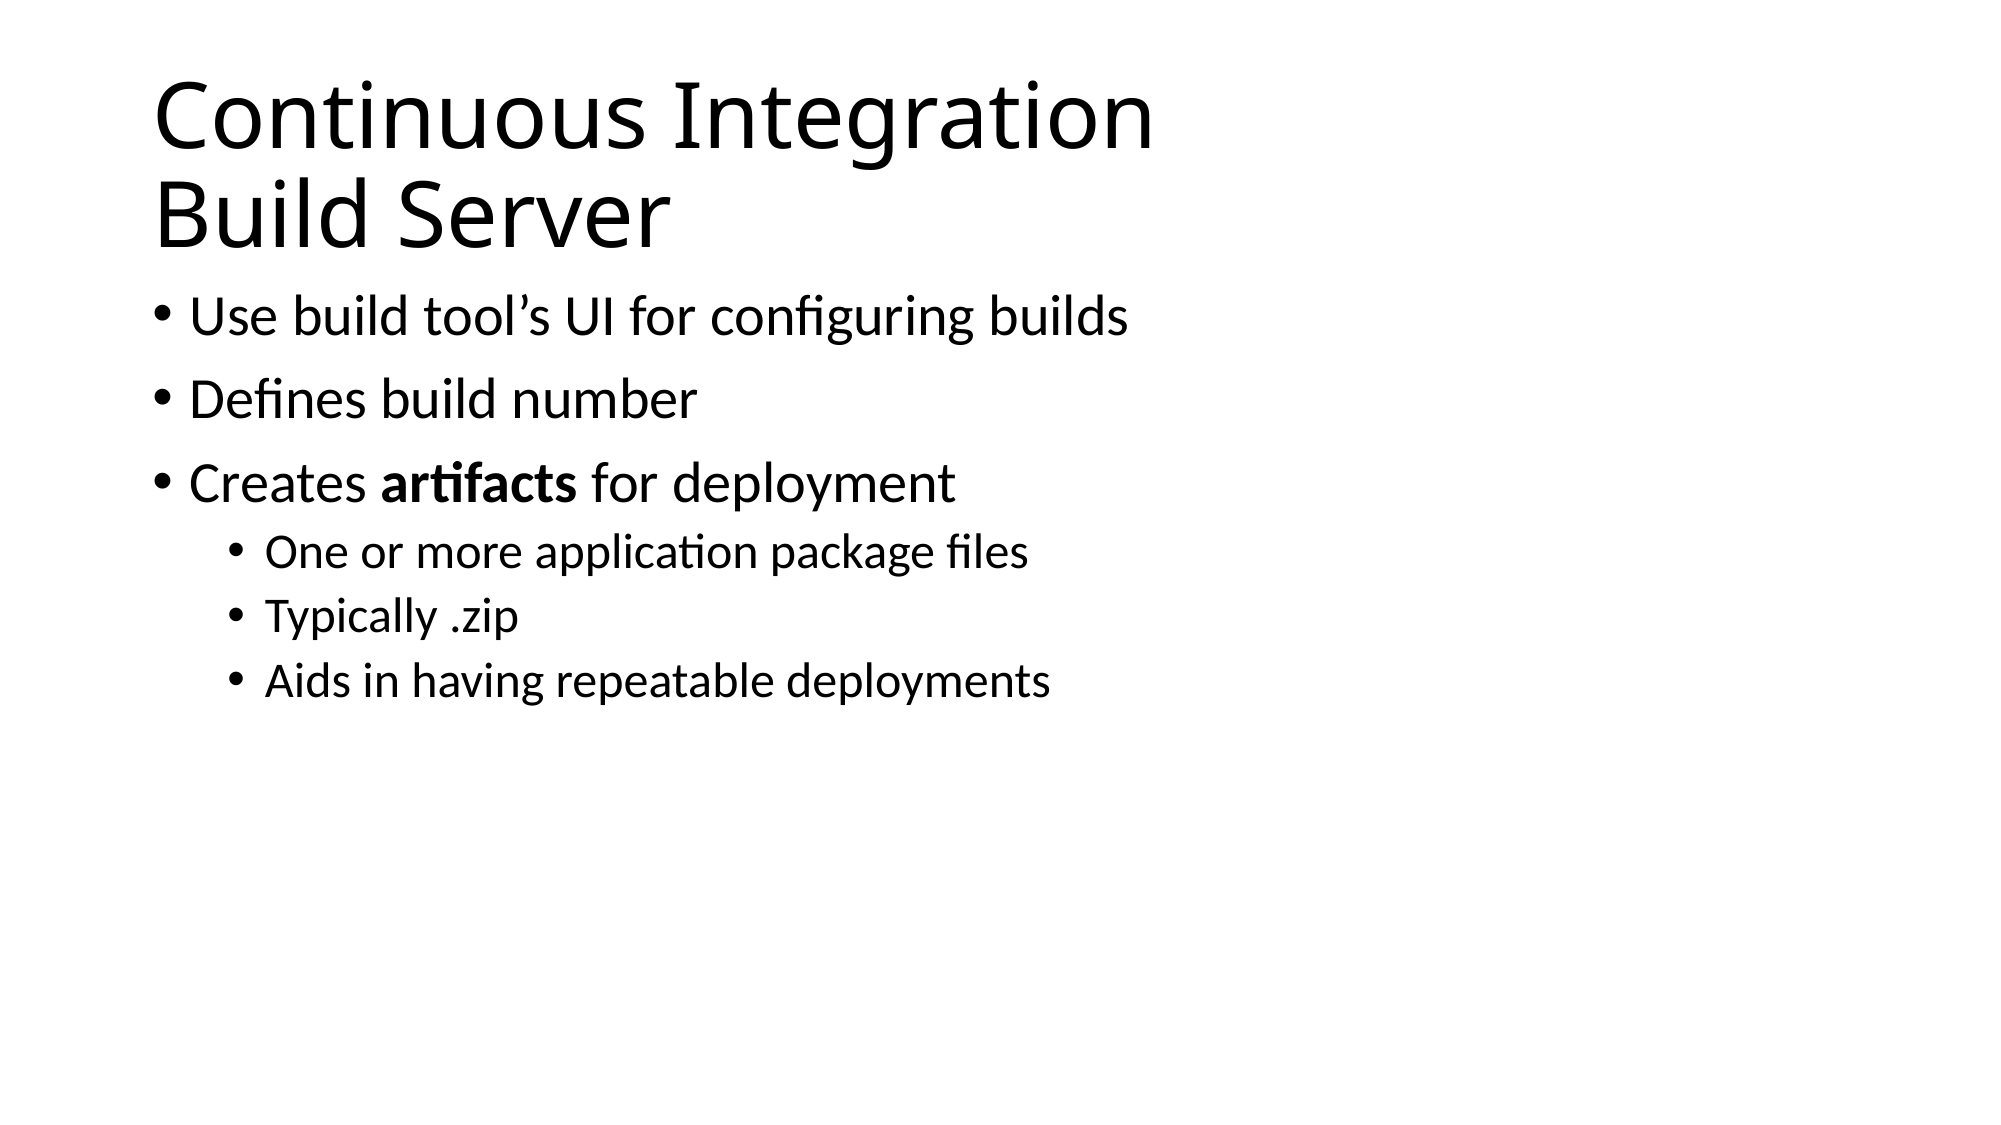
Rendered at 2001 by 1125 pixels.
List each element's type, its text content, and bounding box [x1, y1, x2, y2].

title Continuous Integration Build Server [137, 59, 1863, 277]
list Use build tool’s UI for configuring builds Defines build number Creates artifacts for deployment One or more application package files Typically .zip Aids in having repeatable deployments [137, 277, 1863, 1125]
